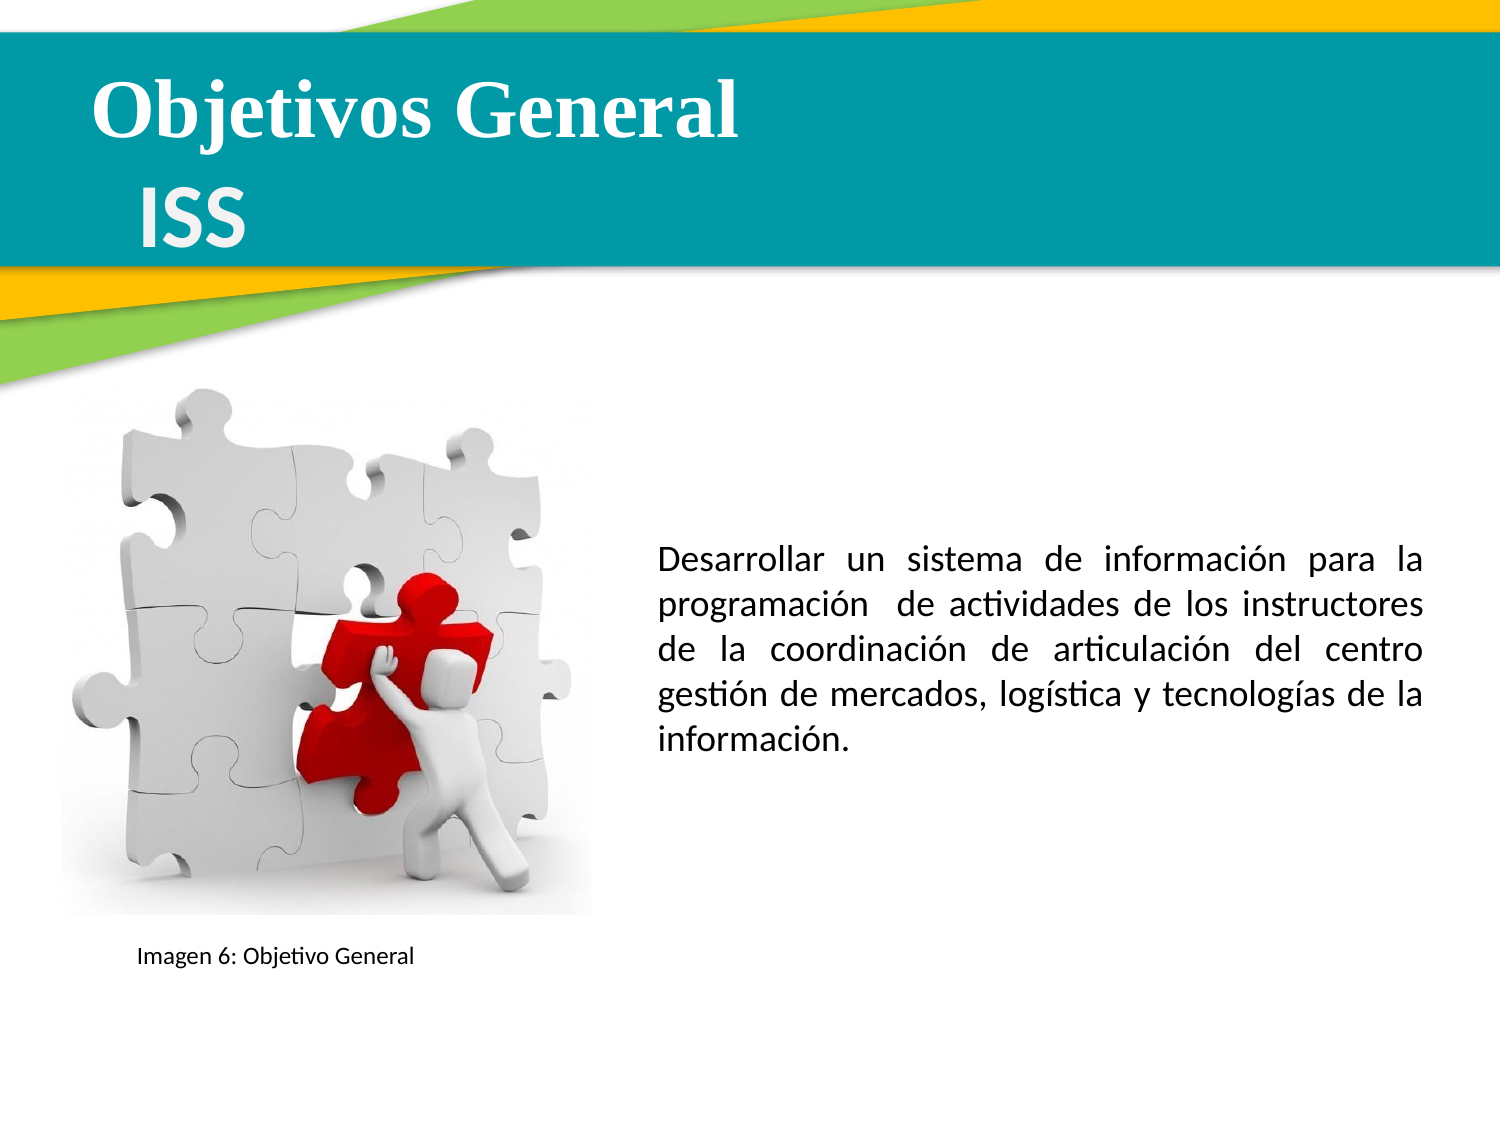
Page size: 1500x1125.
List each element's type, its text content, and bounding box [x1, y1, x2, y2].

text_box [568, 380, 1406, 968]
picture [62, 379, 592, 916]
text_box Objetivos General [75, 27, 1041, 181]
text_box ISS [122, 114, 1335, 307]
text_box Desarrollar un sistema de información para la programación de actividades de los instructores de la coordinación de articulación del centro gestión de mercados, logística y tecnologías de la información. [642, 526, 1439, 766]
text_box Imagen 6: Objetivo General [122, 931, 873, 977]
